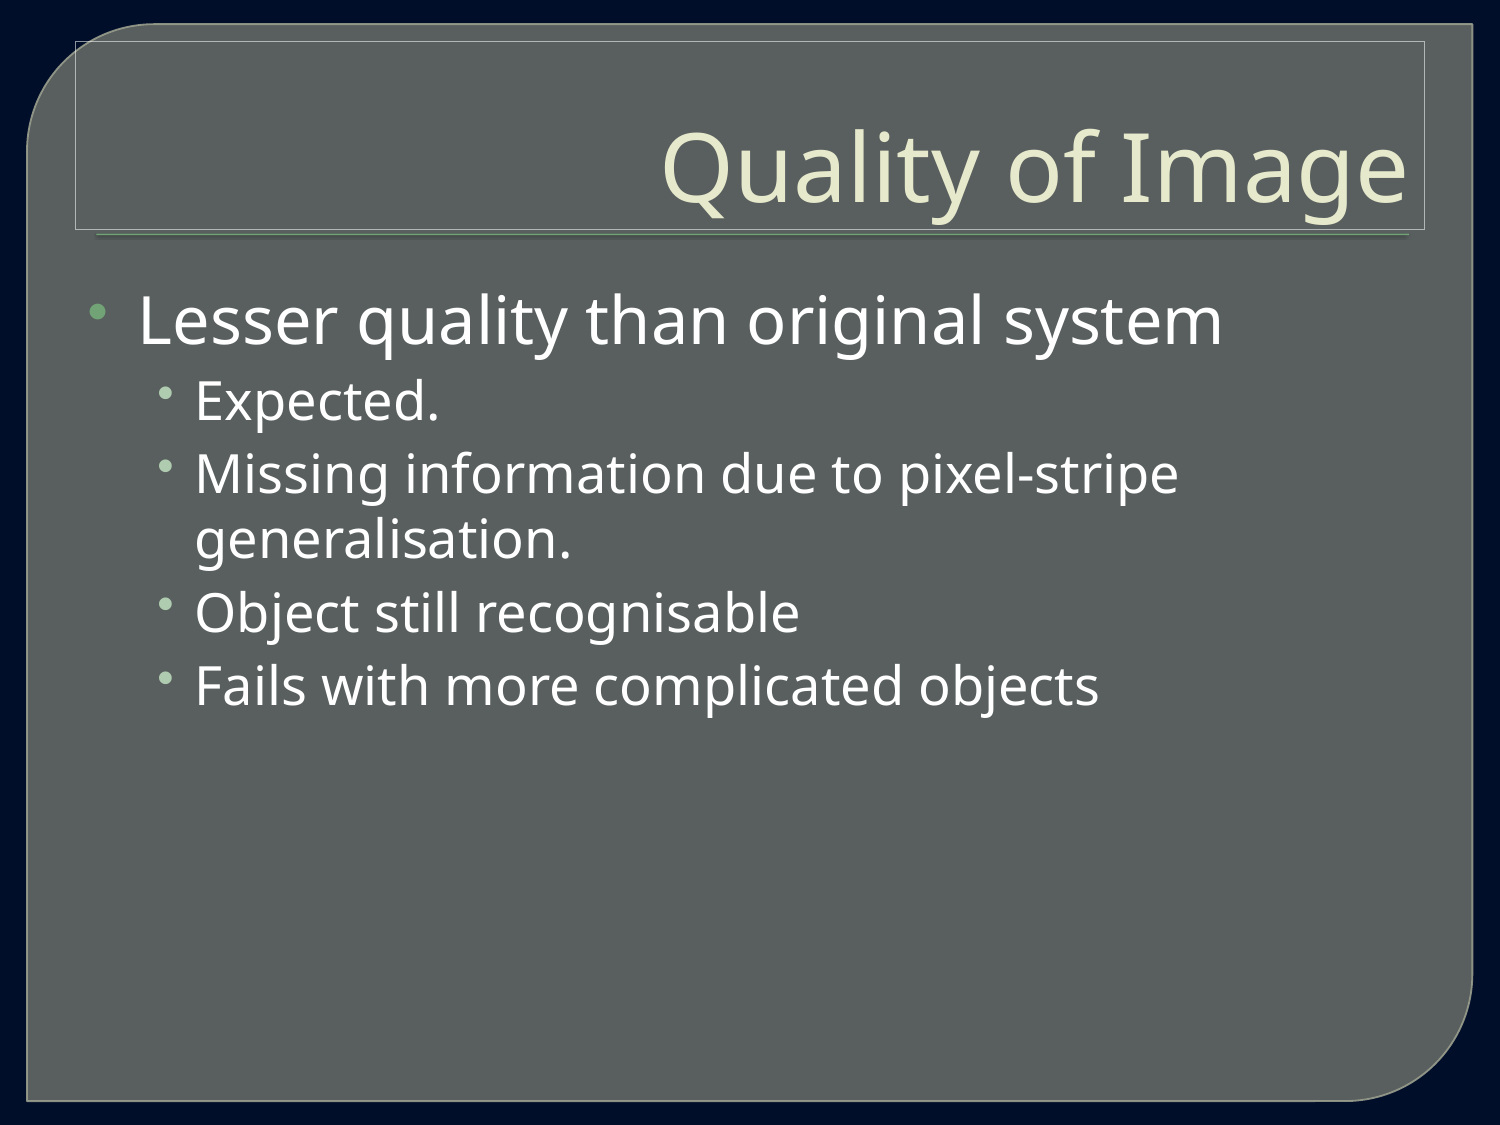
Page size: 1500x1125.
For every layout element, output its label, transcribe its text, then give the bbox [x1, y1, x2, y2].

list Lesser quality than original system Expected. Missing information due to pixel-stripe generalisation. Object still recognisable Fails with more complicated objects [75, 270, 1413, 1013]
title Quality of Image [75, 41, 1425, 230]
